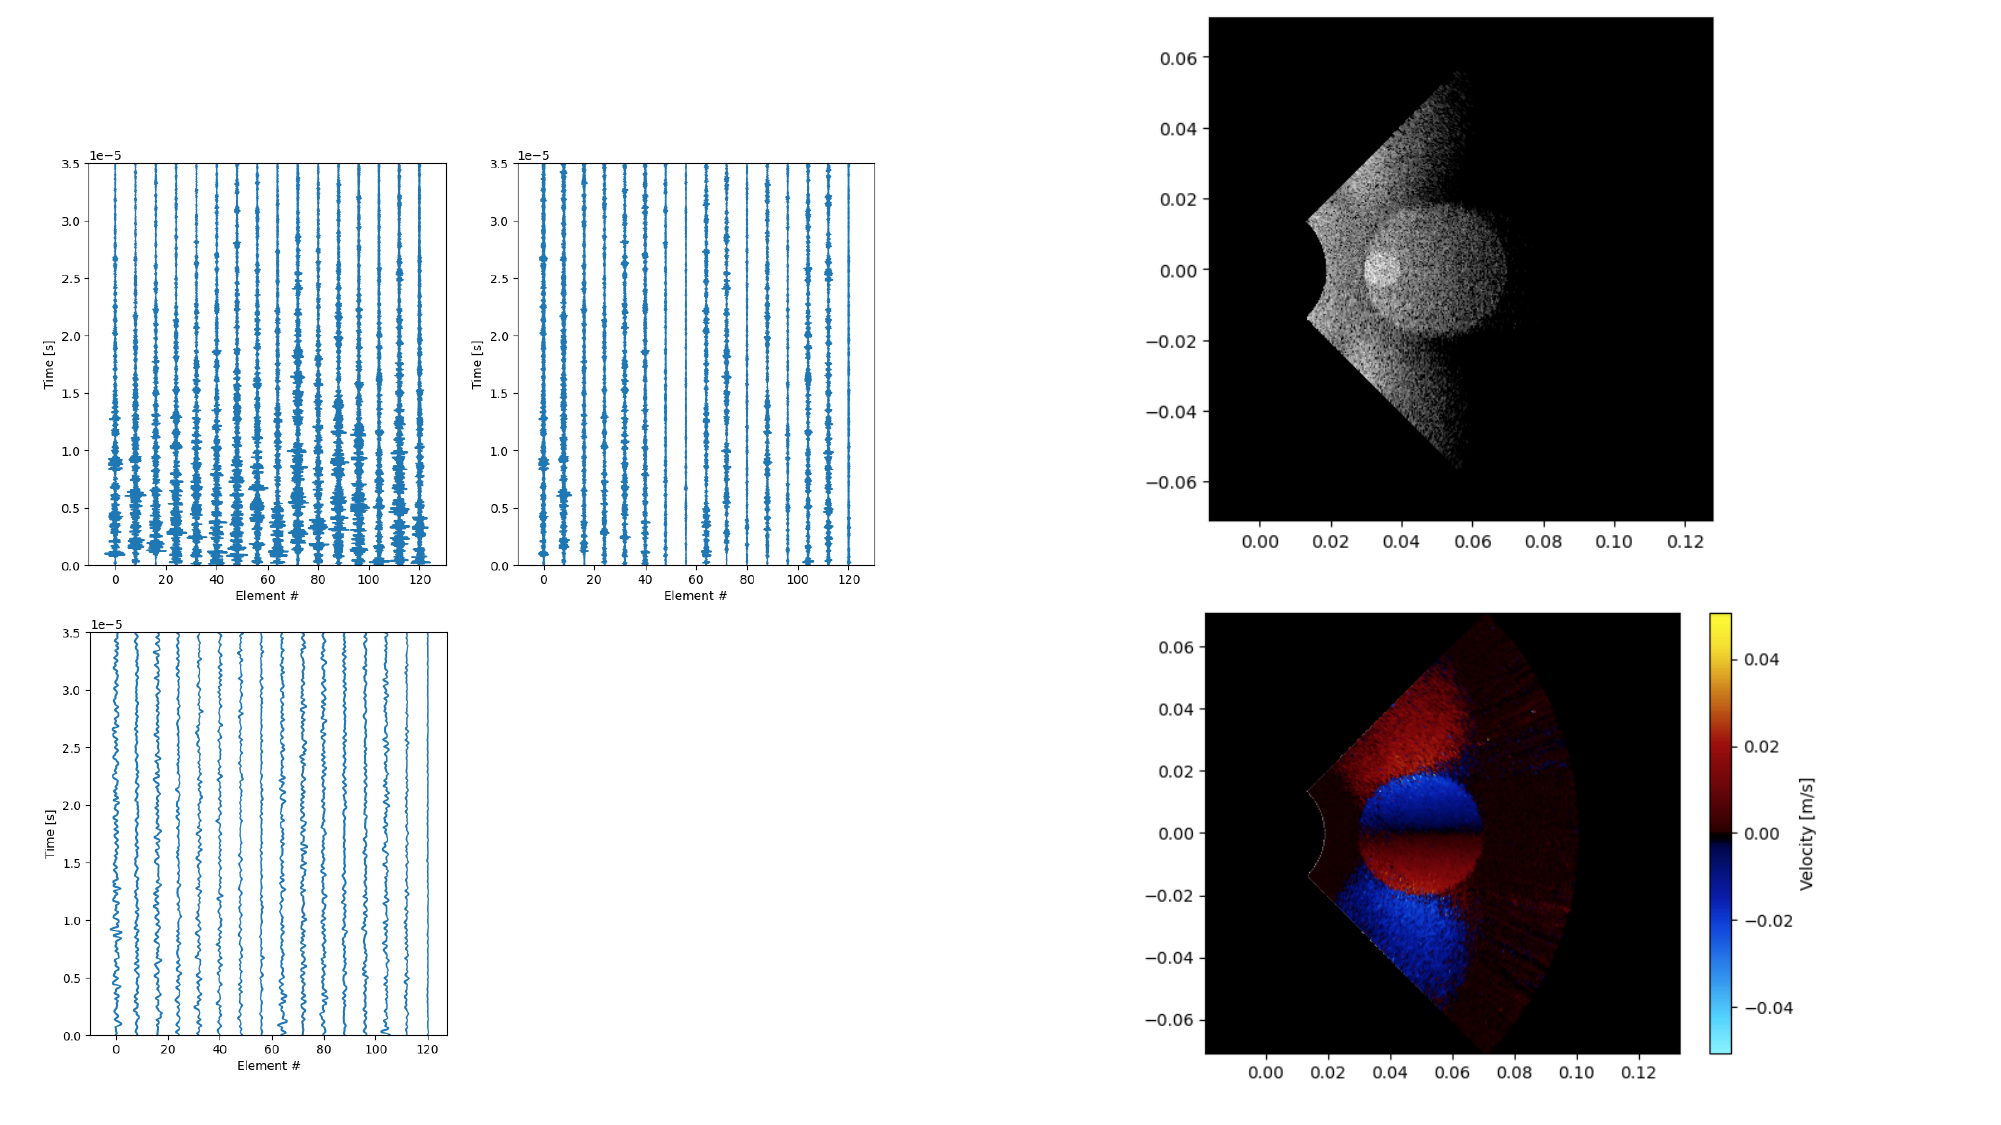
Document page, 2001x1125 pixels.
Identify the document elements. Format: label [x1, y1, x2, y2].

picture [35, 141, 885, 1081]
picture [1131, 6, 1725, 563]
picture [1131, 601, 1830, 1094]
